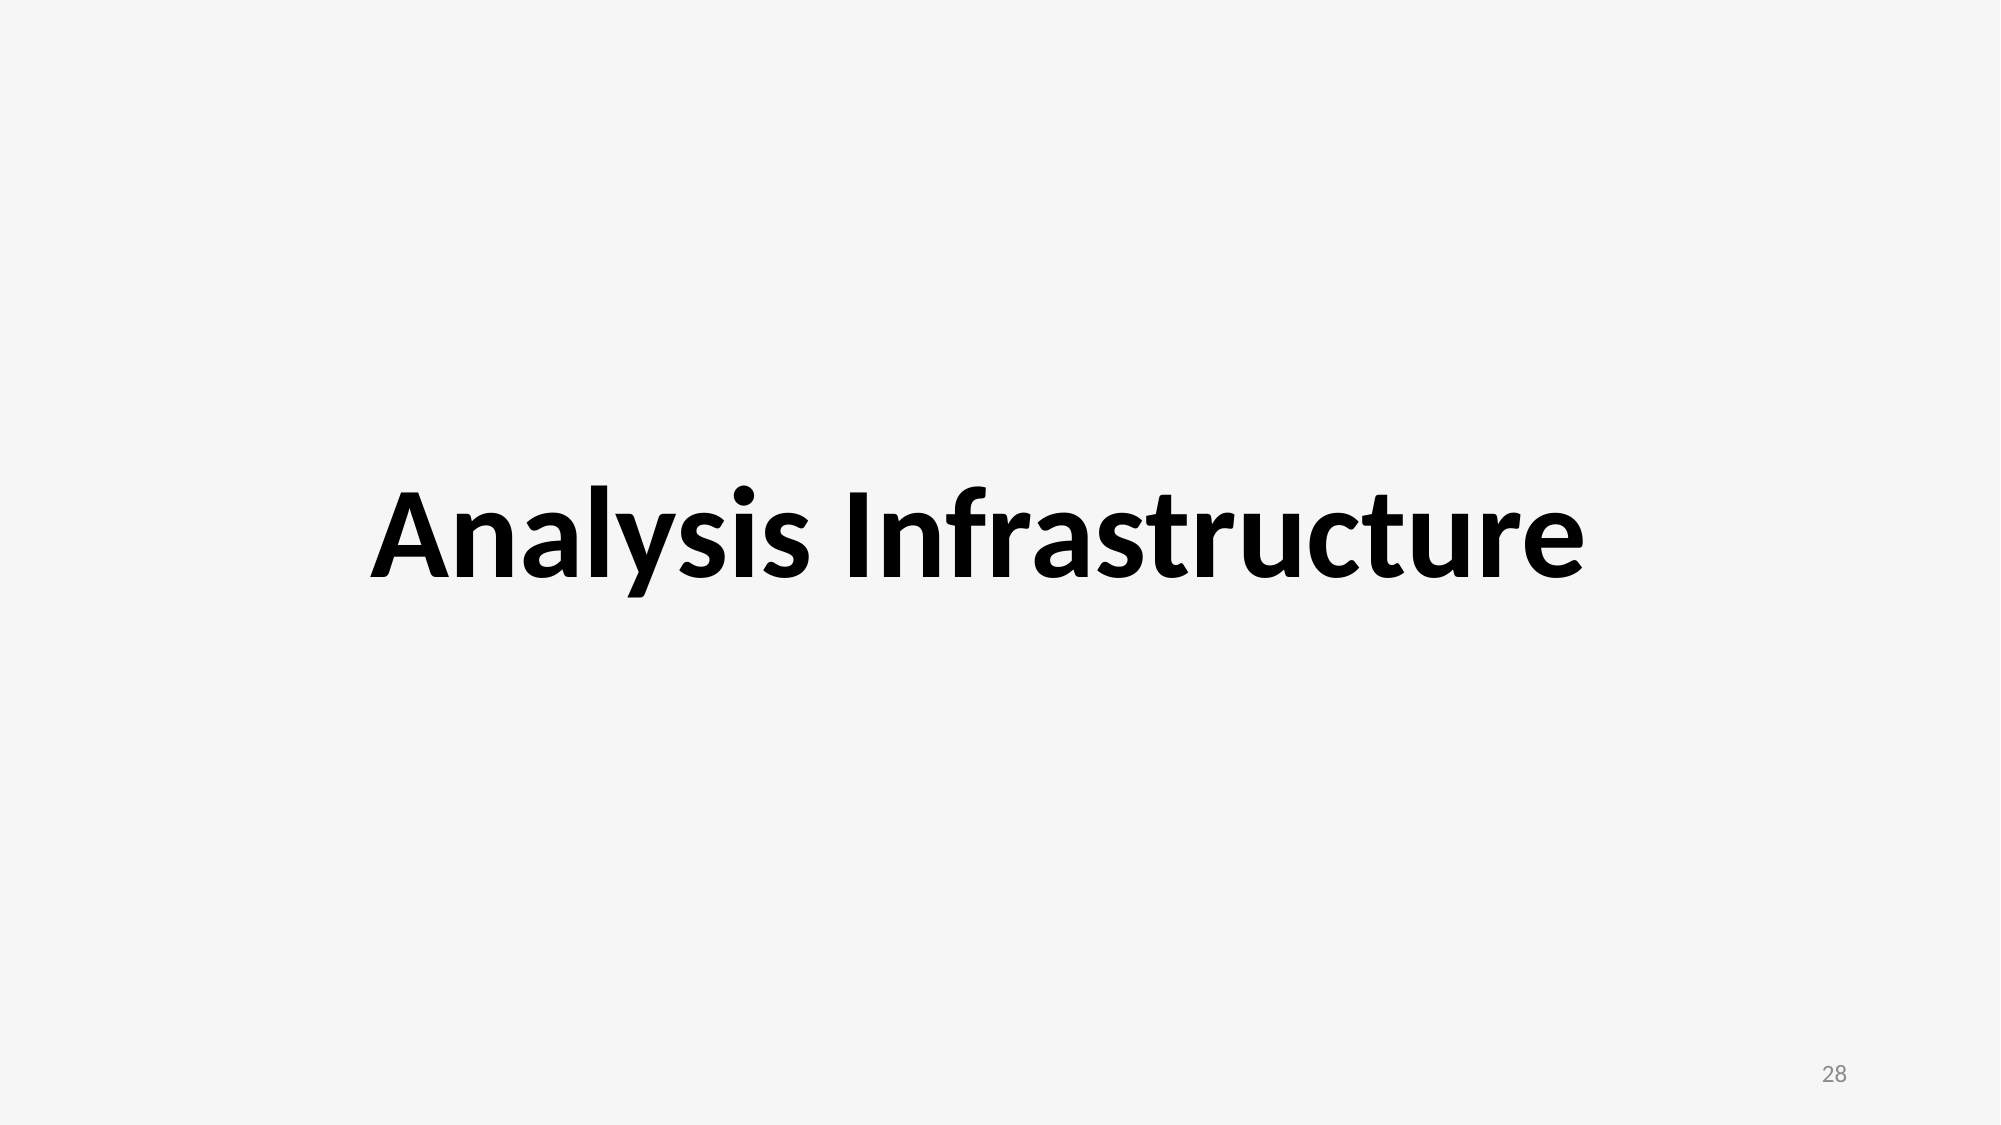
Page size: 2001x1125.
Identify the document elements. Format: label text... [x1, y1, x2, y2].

slide_number 28 [1412, 1042, 1863, 1103]
title Analysis Infrastructure [117, 456, 1843, 710]
